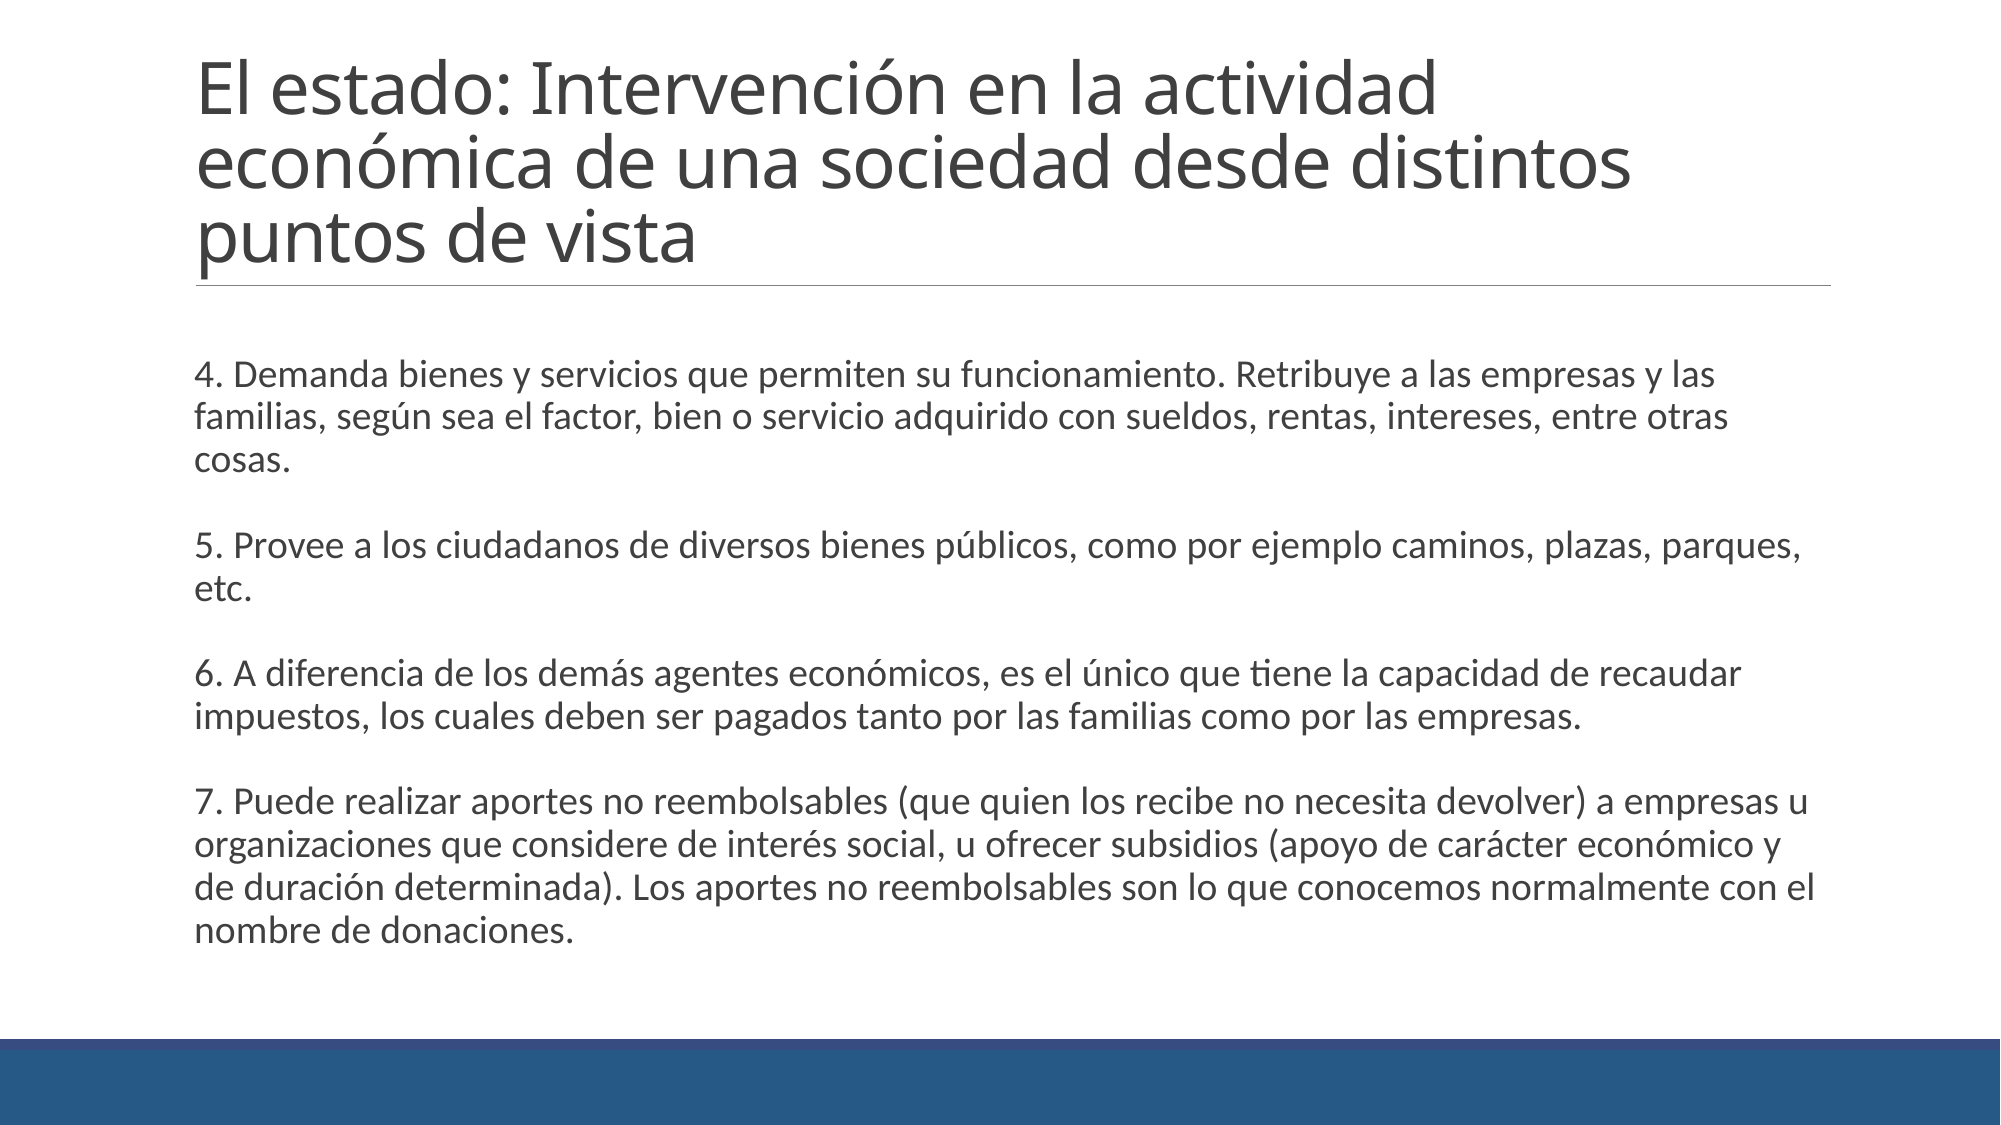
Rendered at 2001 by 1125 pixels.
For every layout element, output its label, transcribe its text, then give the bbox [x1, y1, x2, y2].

title El estado: Intervención en la actividad económica de una sociedad desde distintos puntos de vista [180, 47, 1830, 285]
list 4. Demanda bienes y servicios que permiten su funcionamiento. Retribuye a las empresas y las familias, según sea el factor, bien o servicio adquirido con sueldos, rentas, intereses, entre otras cosas. 5. Provee a los ciudadanos de diversos bienes públicos, como por ejemplo caminos, plazas, parques, etc. 6. A diferencia de los demás agentes económicos, es el único que tiene la capacidad de recaudar impuestos, los cuales deben ser pagados tanto por las familias como por las empresas. 7. Puede realizar aportes no reembolsables (que quien los recibe no necesita devolver) a empresas u organizaciones que considere de interés social, u ofrecer subsidios (apoyo de carácter económico y de duración determinada). Los aportes no reembolsables son lo que conocemos normalmente con el nombre de donaciones. [180, 302, 1830, 963]
